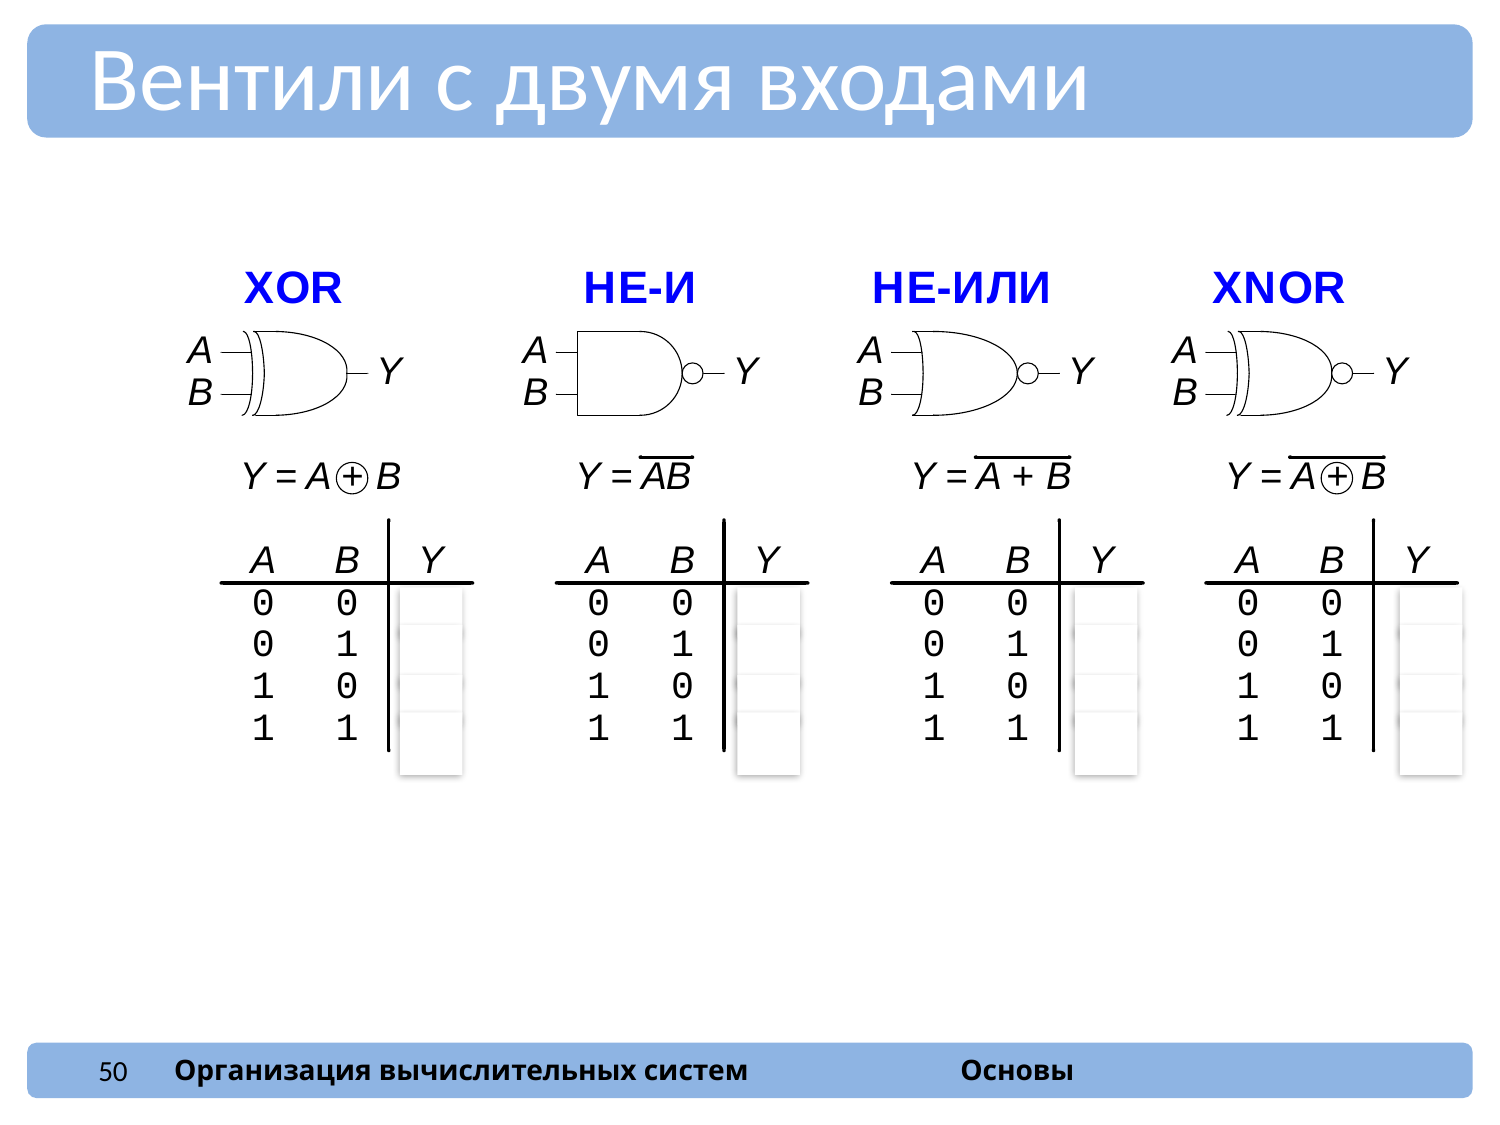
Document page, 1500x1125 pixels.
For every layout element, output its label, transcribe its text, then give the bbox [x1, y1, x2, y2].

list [150, 240, 1462, 776]
text_box Вентили с двумя входами [75, 11, 1375, 136]
text_box [87, 174, 1413, 1025]
slide_number 50 [0, 1044, 143, 1096]
